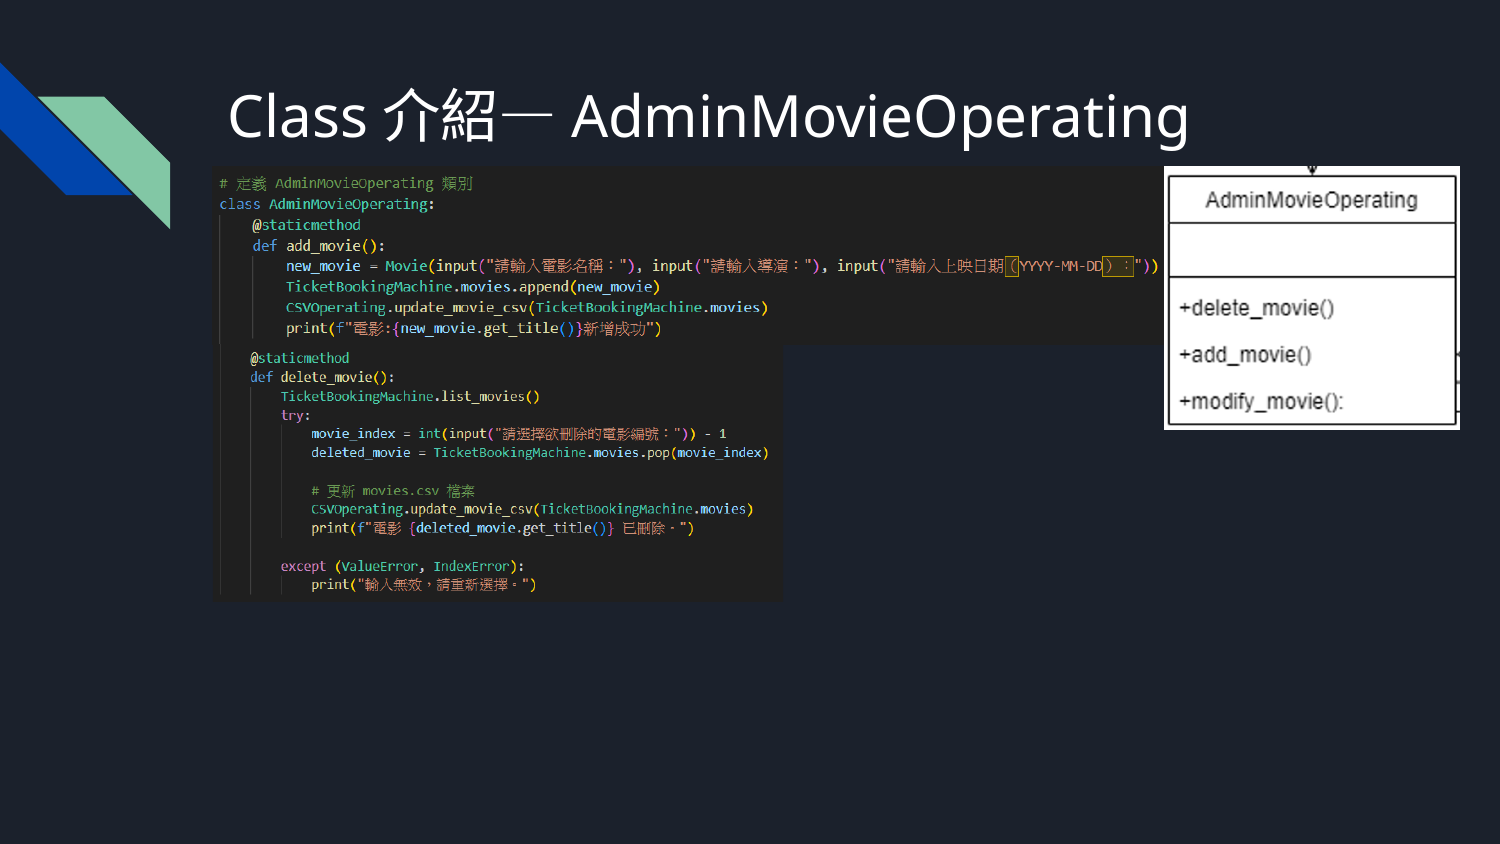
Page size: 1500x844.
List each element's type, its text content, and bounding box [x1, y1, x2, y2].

title Class介紹—AdminMovieOperating [212, 64, 1368, 165]
picture [212, 166, 1461, 602]
